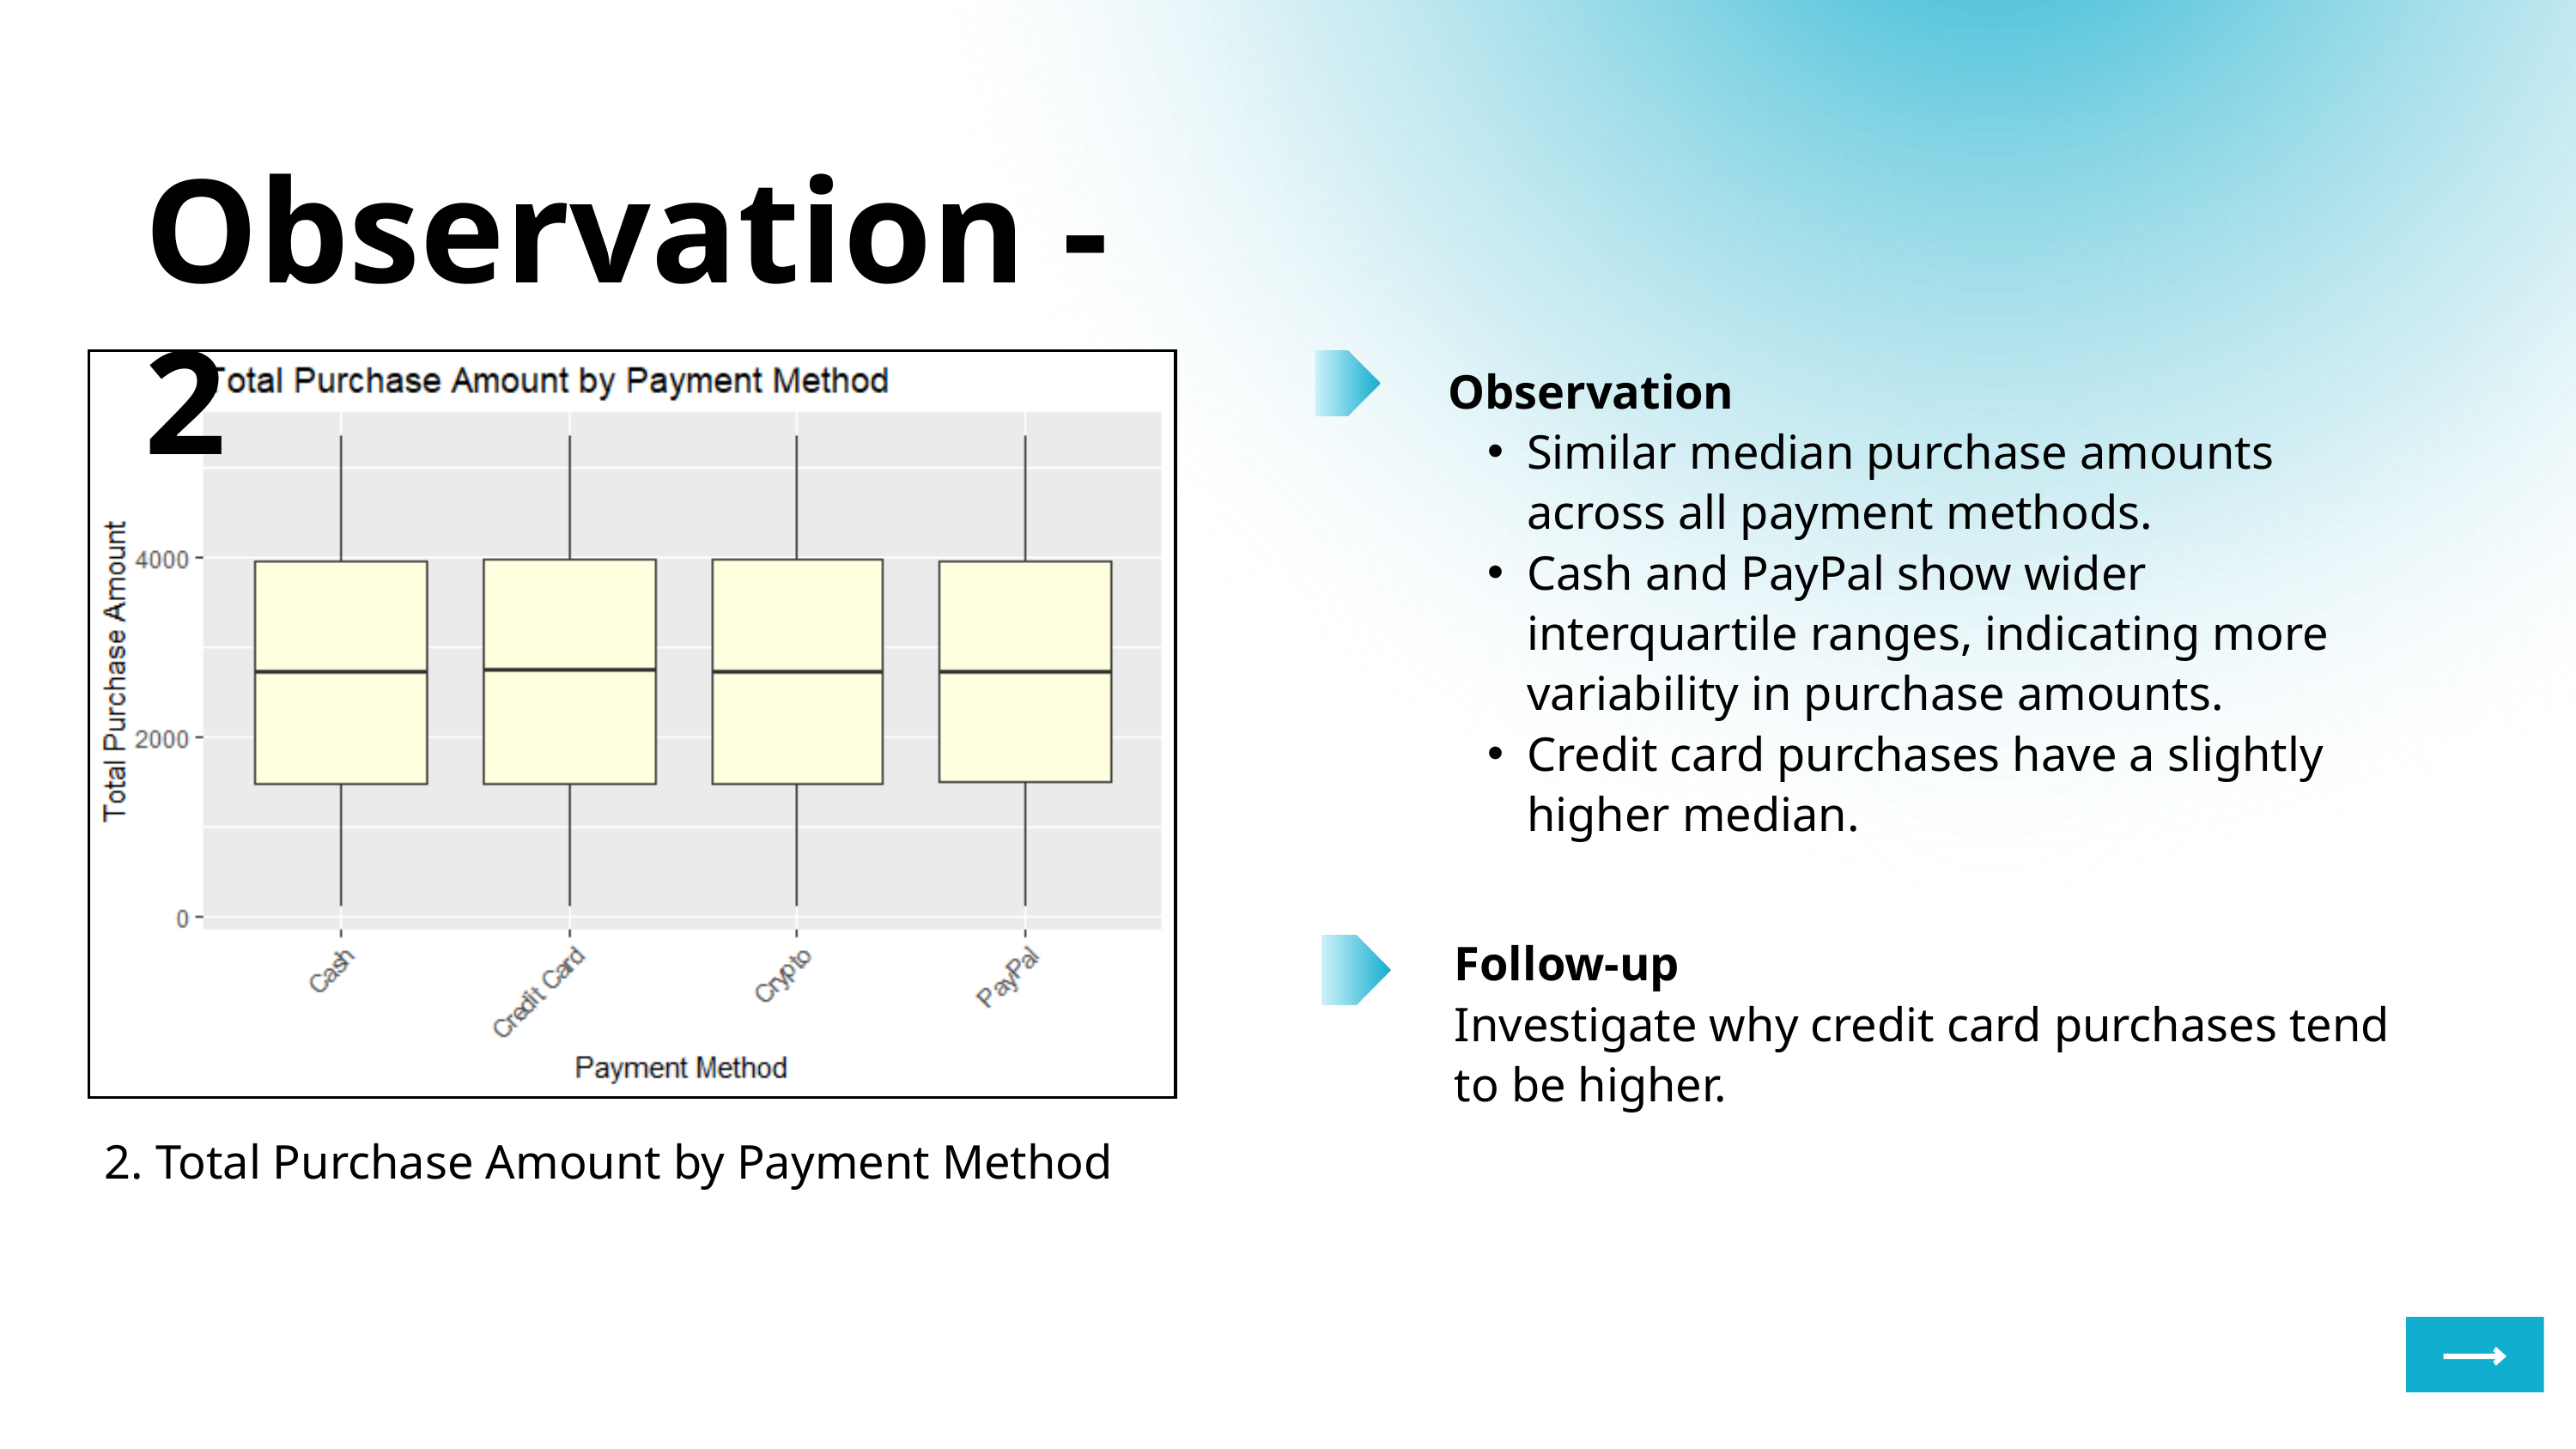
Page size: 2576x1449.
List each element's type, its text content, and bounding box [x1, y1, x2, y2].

text_box [1321, 935, 1392, 1005]
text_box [2405, 1316, 2544, 1393]
text_box Follow-up Investigate why credit card purchases tend to be higher. [1455, 930, 2432, 1173]
text_box Observation - 2 [144, 139, 1207, 483]
text_box [882, 0, 2576, 902]
text_box [88, 350, 1176, 1098]
text_box 2. Total Purchase Amount by Payment Method [88, 1123, 1130, 1189]
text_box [1315, 350, 2363, 900]
